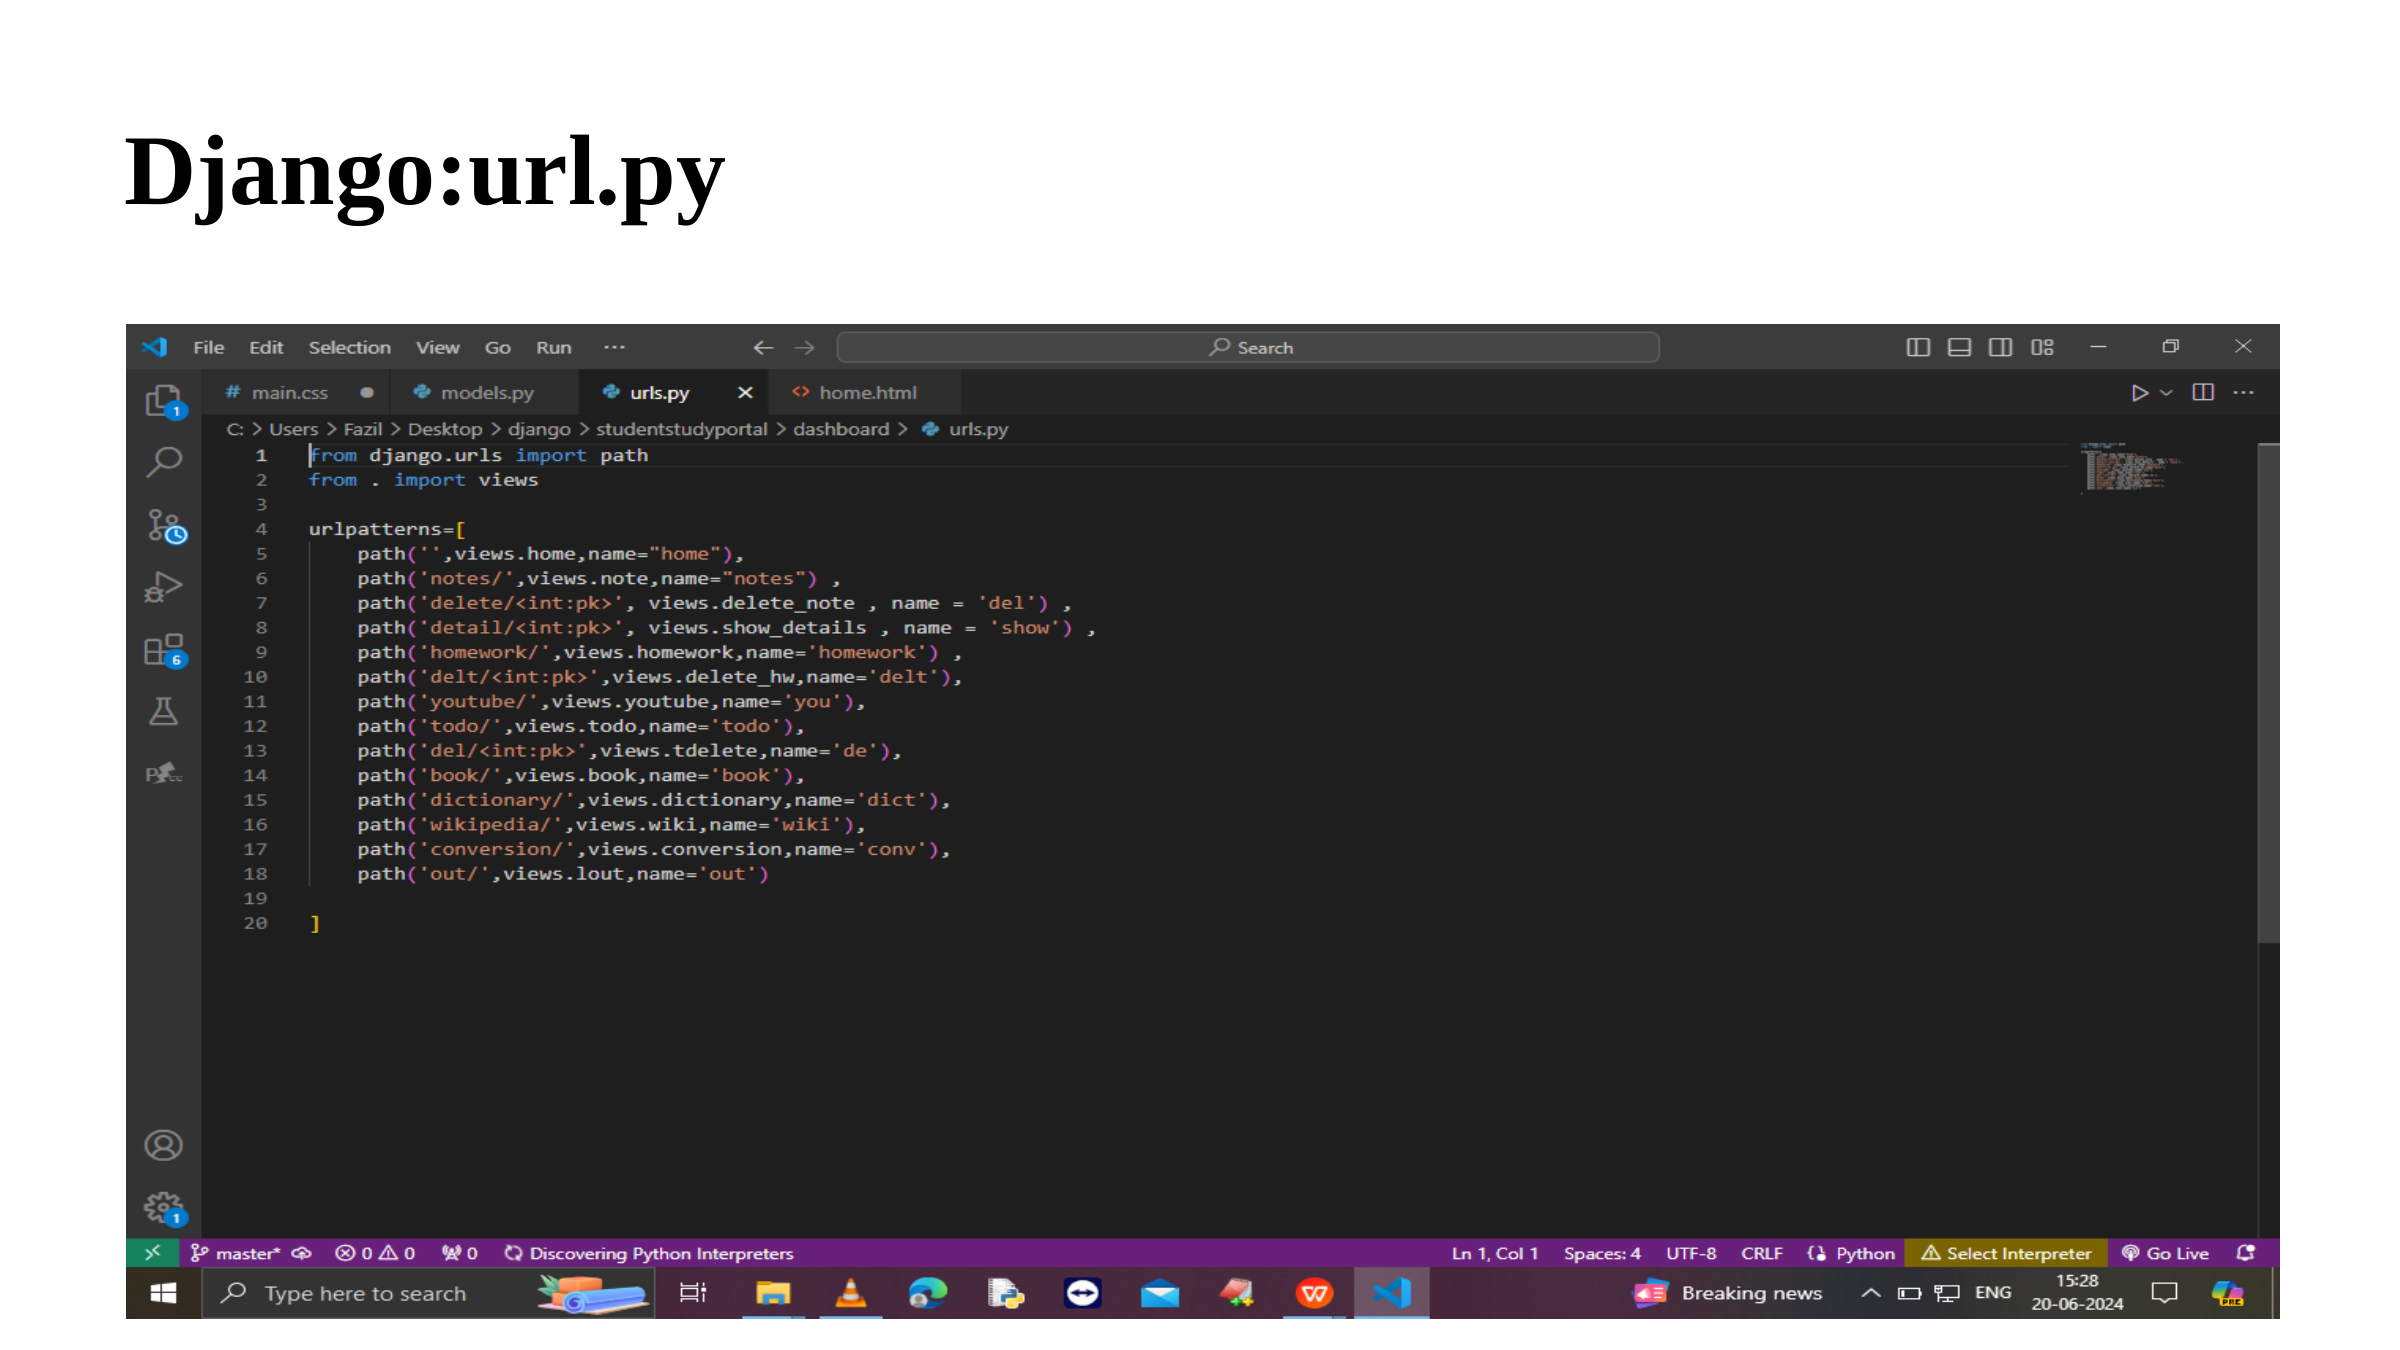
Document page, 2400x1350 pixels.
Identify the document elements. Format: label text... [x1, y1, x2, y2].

text_box Django:url.py [109, 97, 982, 233]
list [126, 324, 2280, 1319]
